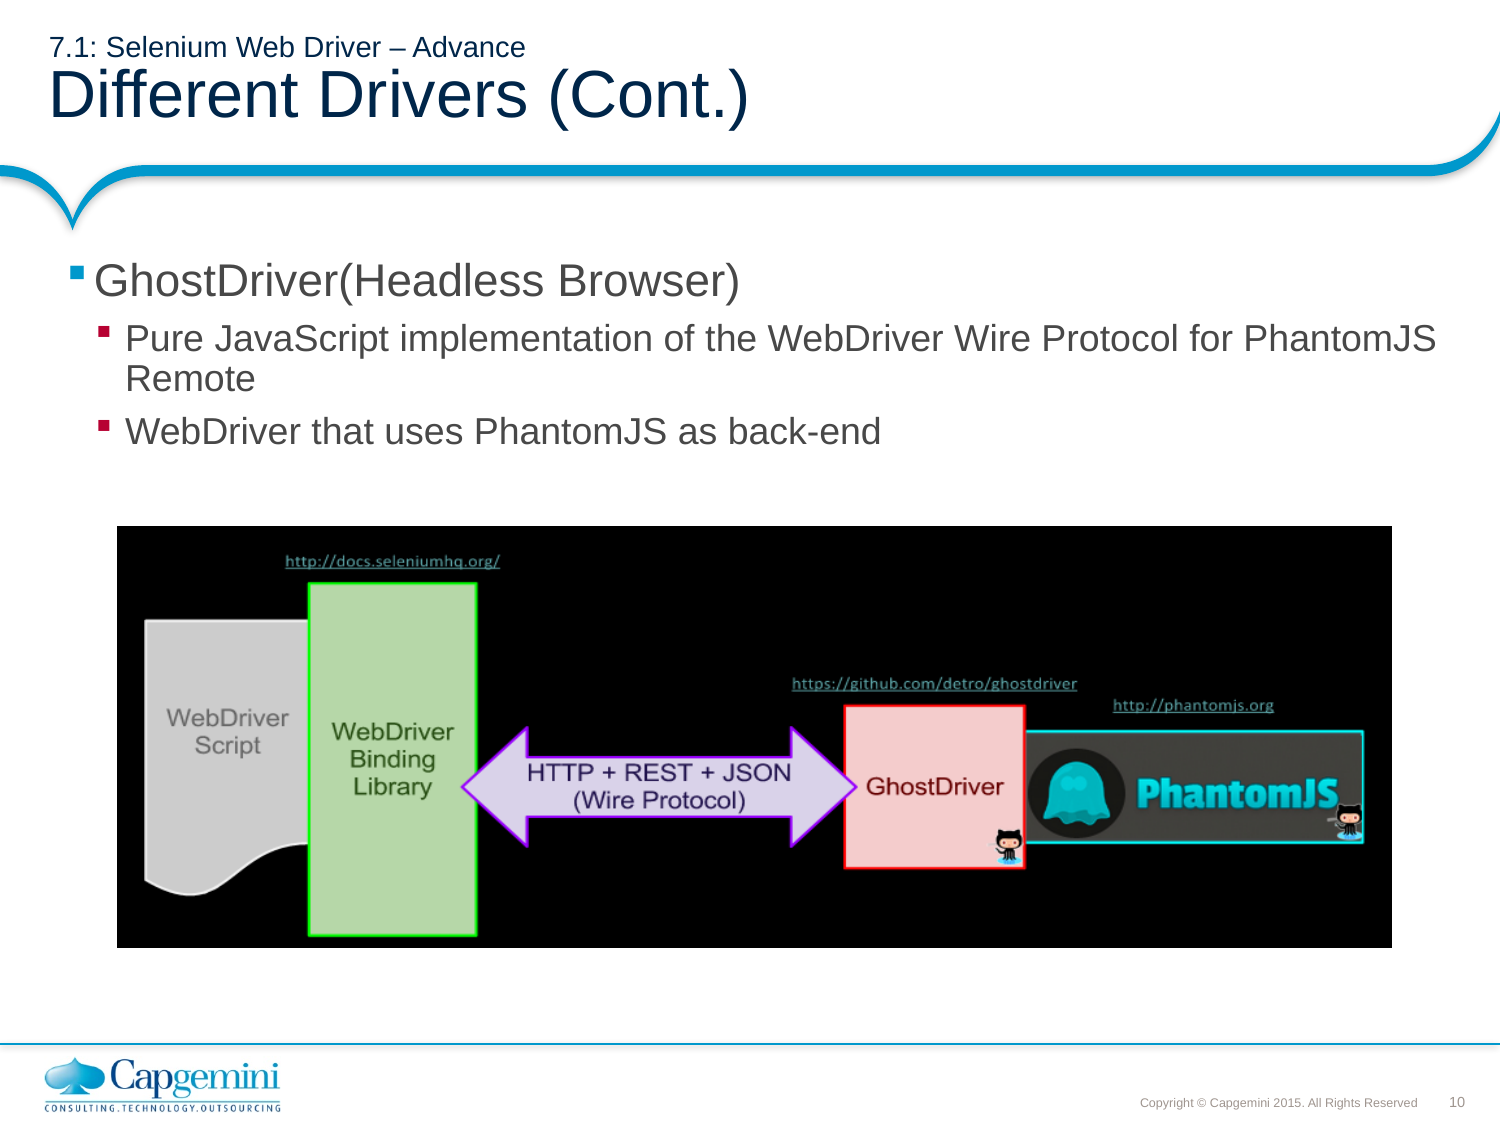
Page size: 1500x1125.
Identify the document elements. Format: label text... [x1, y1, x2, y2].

list GhostDriver(Headless Browser) Pure JavaScript implementation of the WebDriver Wire Protocol for PhantomJS Remote WebDriver that uses PhantomJS as back-end [48, 245, 1500, 1007]
title 7.1: Selenium Web Driver – Advance Different Drivers (Cont.) [0, 0, 1500, 165]
picture [44, 1056, 281, 1113]
picture [116, 526, 1392, 948]
